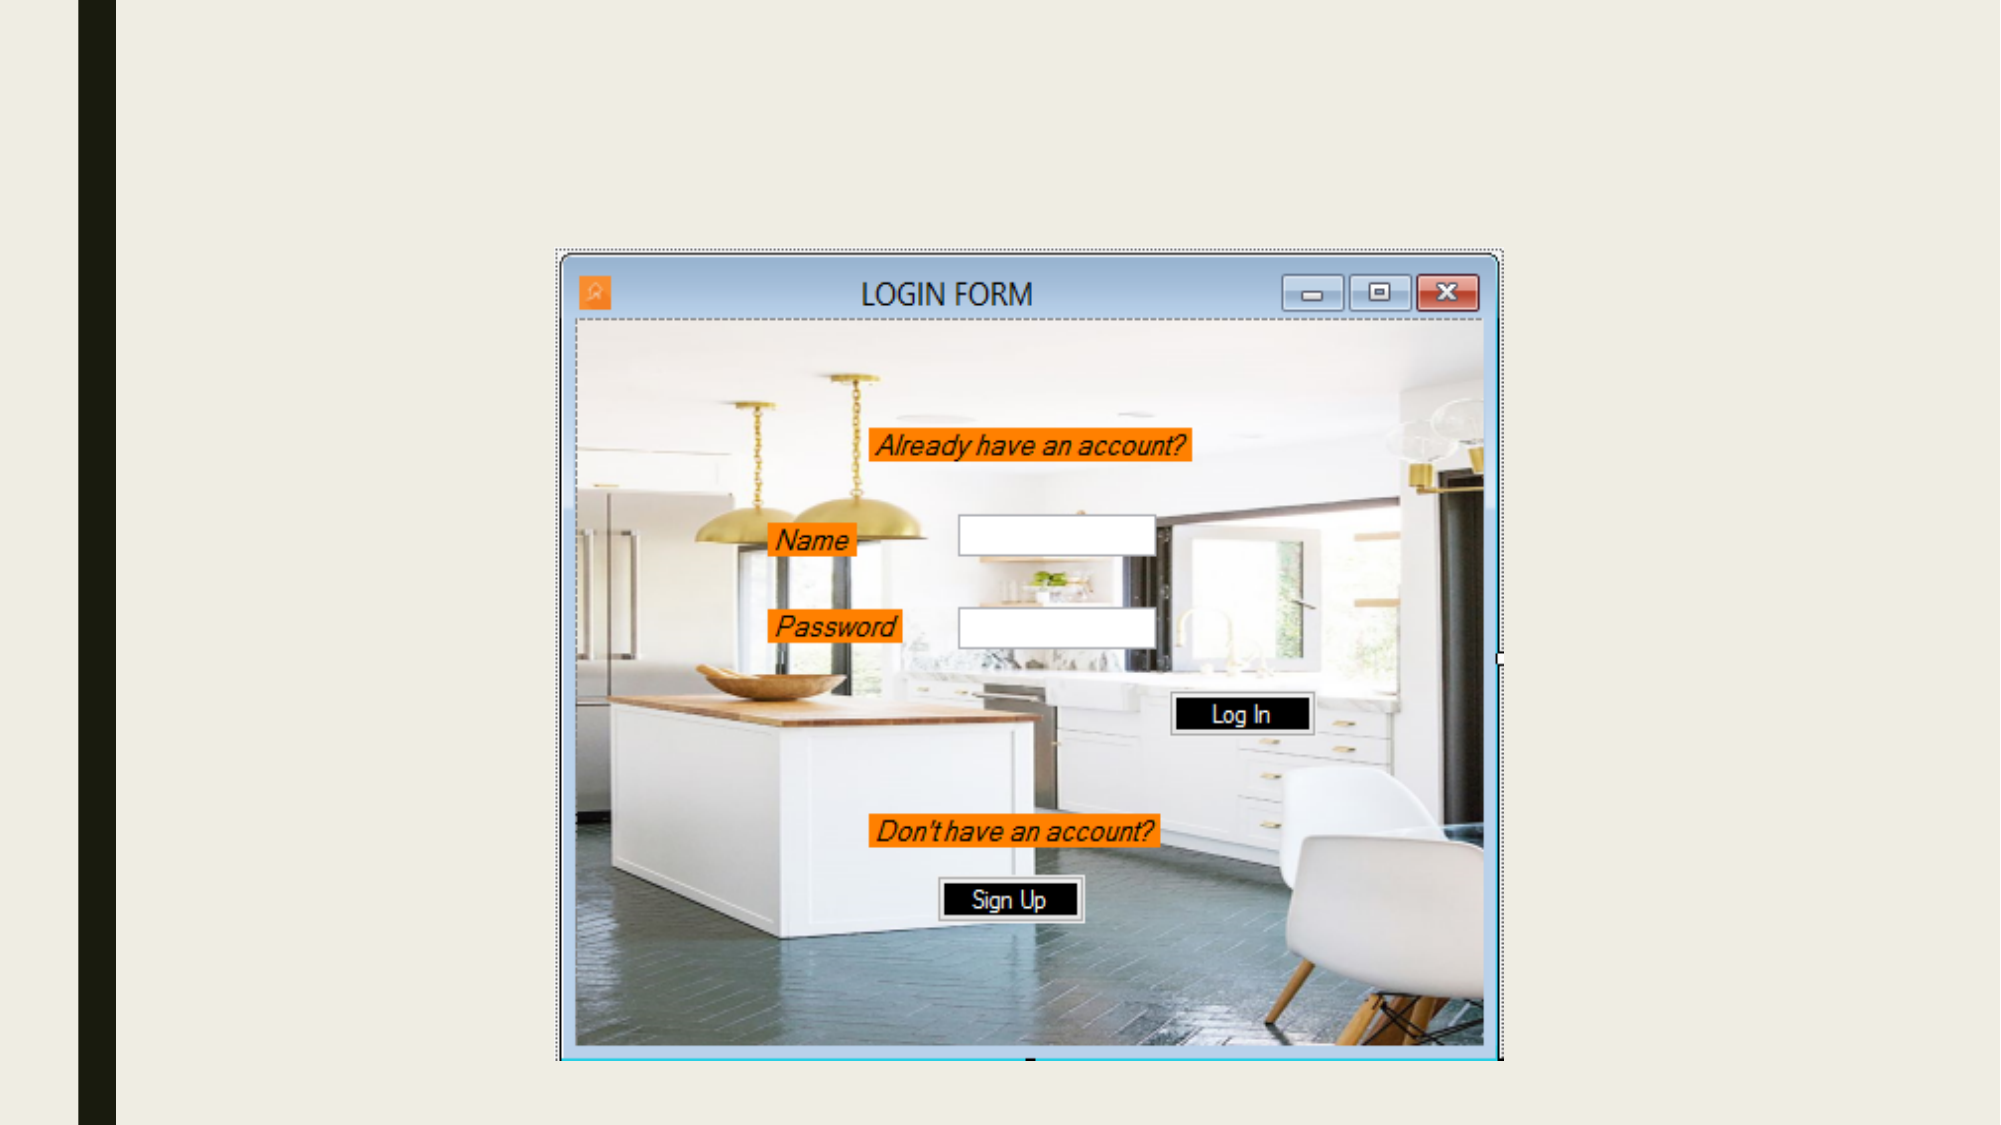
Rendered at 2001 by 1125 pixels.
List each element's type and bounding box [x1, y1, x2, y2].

list [554, 247, 1504, 1061]
